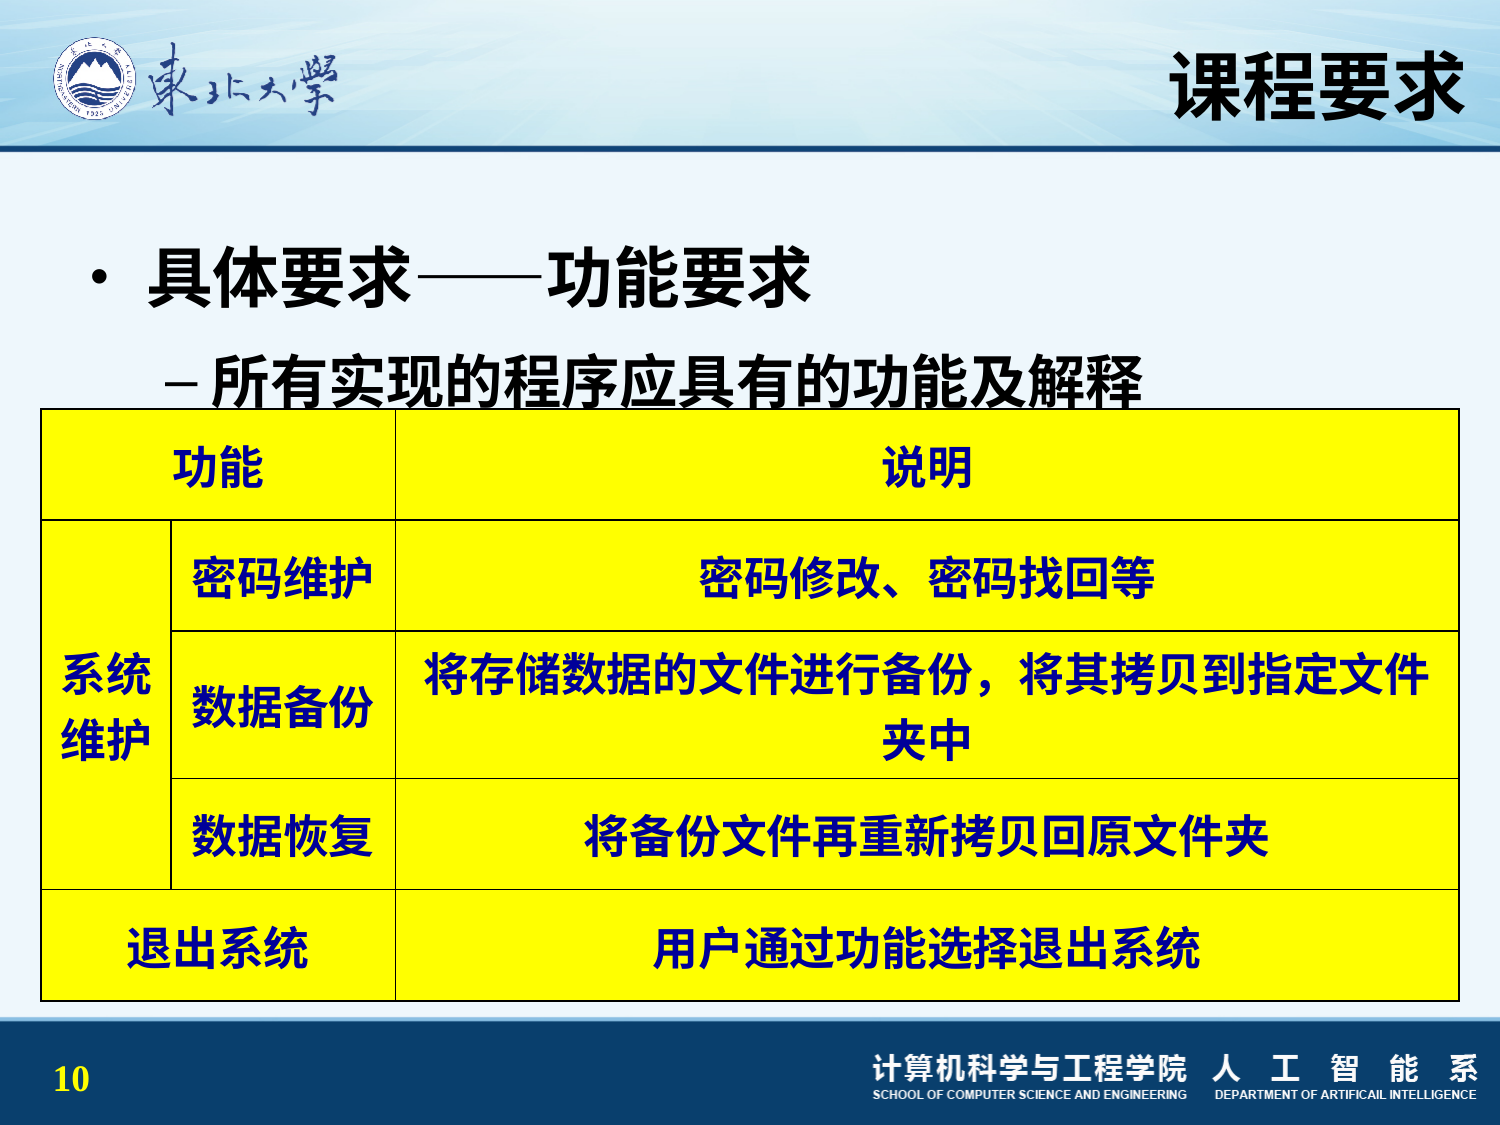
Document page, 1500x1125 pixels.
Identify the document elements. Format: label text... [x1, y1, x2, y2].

table_cell 数据备份 [172, 632, 395, 778]
table_cell 将备份文件再重新拷贝回原文件夹 [396, 779, 1458, 889]
table_cell 数据恢复 [172, 779, 395, 889]
title 课程要求 [371, 19, 1483, 149]
picture [0, 0, 1500, 1125]
table_header 功能 [42, 410, 395, 519]
table_cell 密码维护 [172, 521, 395, 630]
table_header 说明 [396, 410, 1458, 519]
table_cell 退出系统 [42, 890, 395, 1000]
table_cell 密码修改、密码找回等 [396, 521, 1458, 630]
table_cell 系统维护 [42, 521, 170, 889]
list 具体要求——功能要求 所有实现的程序应具有的功能及解释 [75, 208, 1471, 1005]
table_cell 用户通过功能选择退出系统 [396, 890, 1458, 1000]
table_cell 将存储数据的文件进行备份，将其拷贝到指定文件夹中 [396, 632, 1458, 778]
